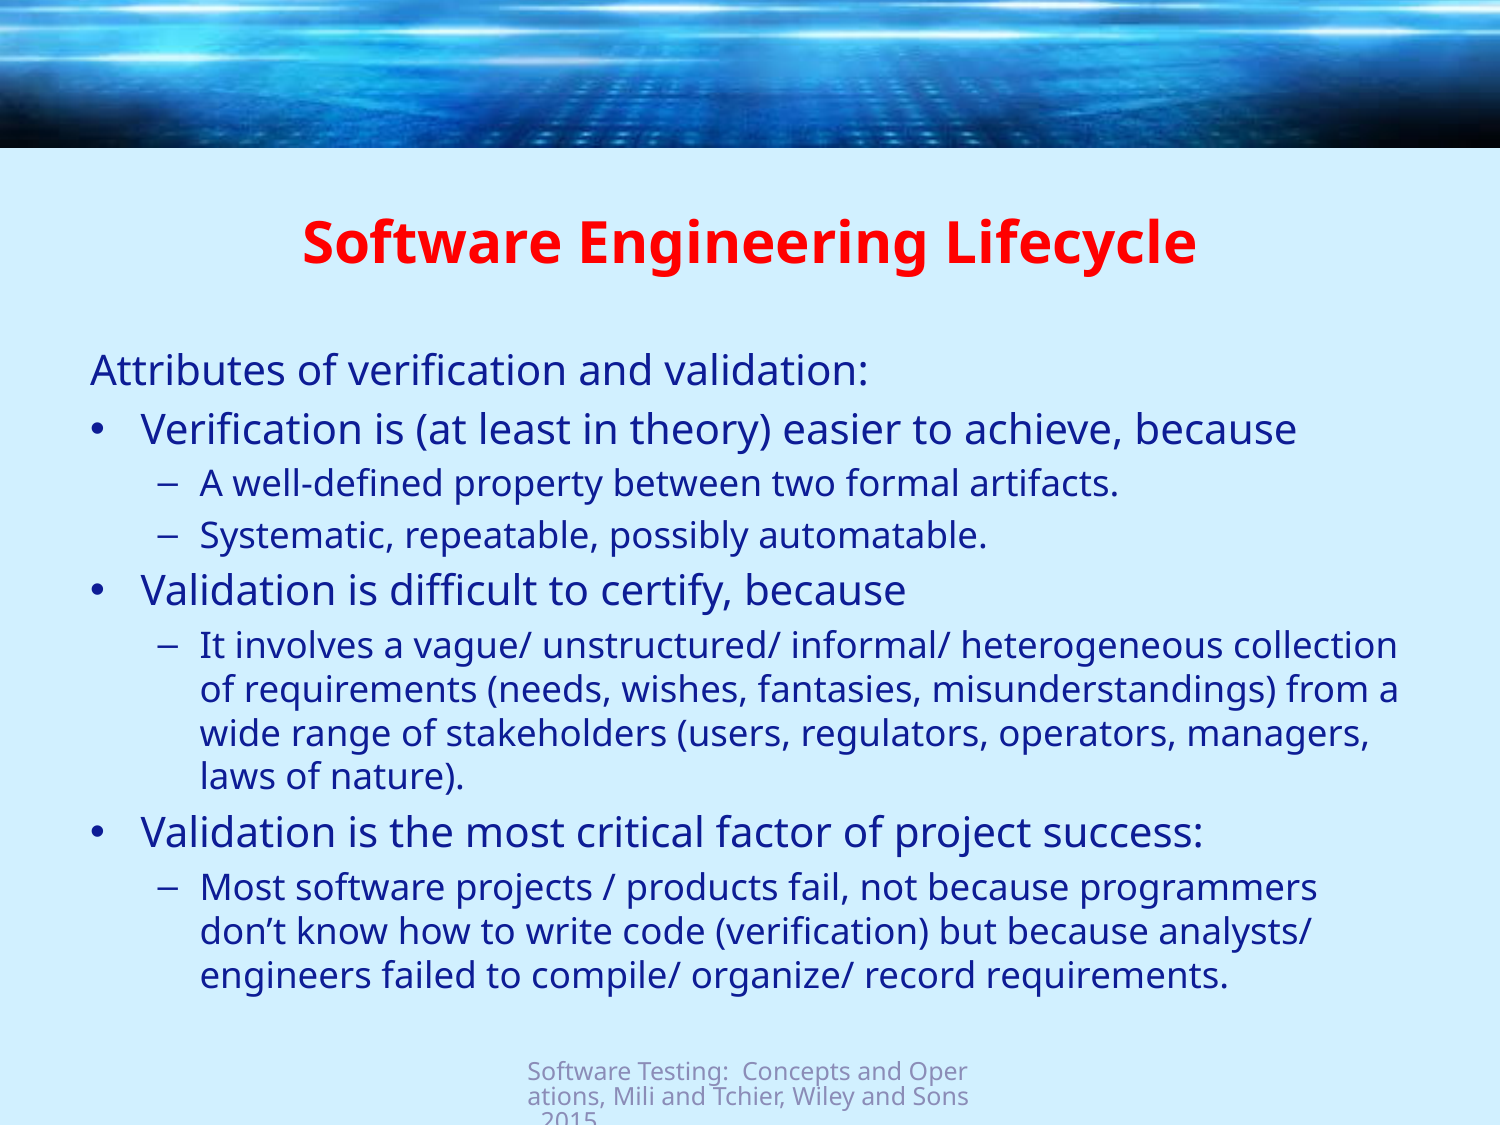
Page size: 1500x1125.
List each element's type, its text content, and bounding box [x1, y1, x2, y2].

picture [0, 0, 1500, 148]
list Attributes of verification and validation: Verification is (at least in theory) easier to achieve, because A well-defined property between two formal artifacts. Systematic, repeatable, possibly automatable. Validation is difficult to certify, because It involves a vague/ unstructured/ informal/ heterogeneous collection of requirements (needs, wishes, fantasies, misunderstandings) from a wide range of stakeholders (users, regulators, operators, managers, laws of nature). Validation is the most critical factor of project success: Most software projects / products fail, not because programmers don’t know how to write code (verification) but because analysts/ engineers failed to compile/ organize/ record requirements. [75, 336, 1425, 1005]
footer Software Testing: Concepts and Operations, Mili and Tchier, Wiley and Sons, 2015 [512, 1042, 988, 1103]
title Software Engineering Lifecycle [75, 185, 1425, 295]
